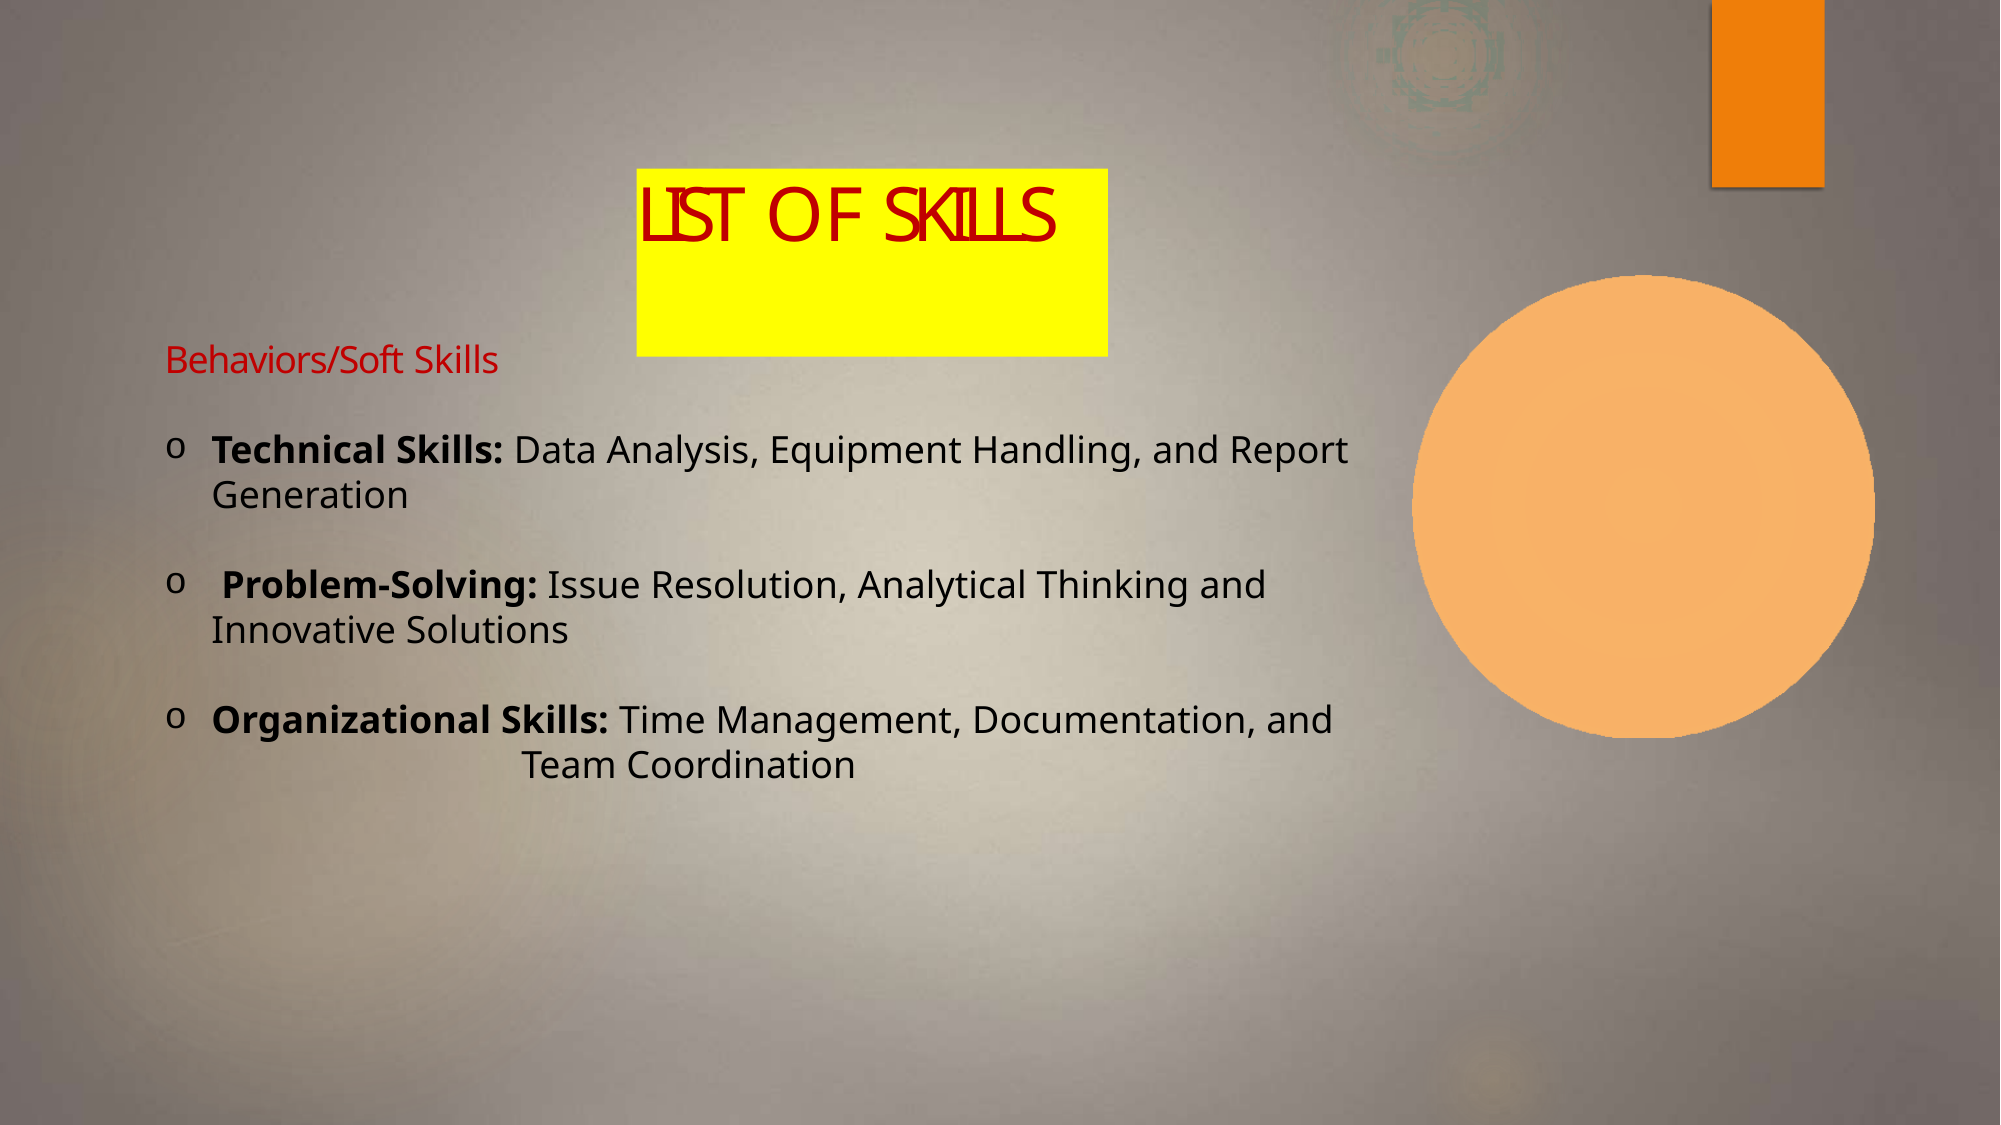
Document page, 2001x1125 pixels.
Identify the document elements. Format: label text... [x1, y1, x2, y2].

picture [0, 0, 2000, 1125]
title LIST OF SKILLS [636, 168, 1108, 334]
text_box Behaviors/Soft Skills Technical Skills: Data Analysis, Equipment Handling, and Report Generation Problem-Solving: Issue Resolution, Analytical Thinking and Innovative Solutions Organizational Skills: Time Management, Documentation, and Team Coordination [162, 334, 1456, 787]
